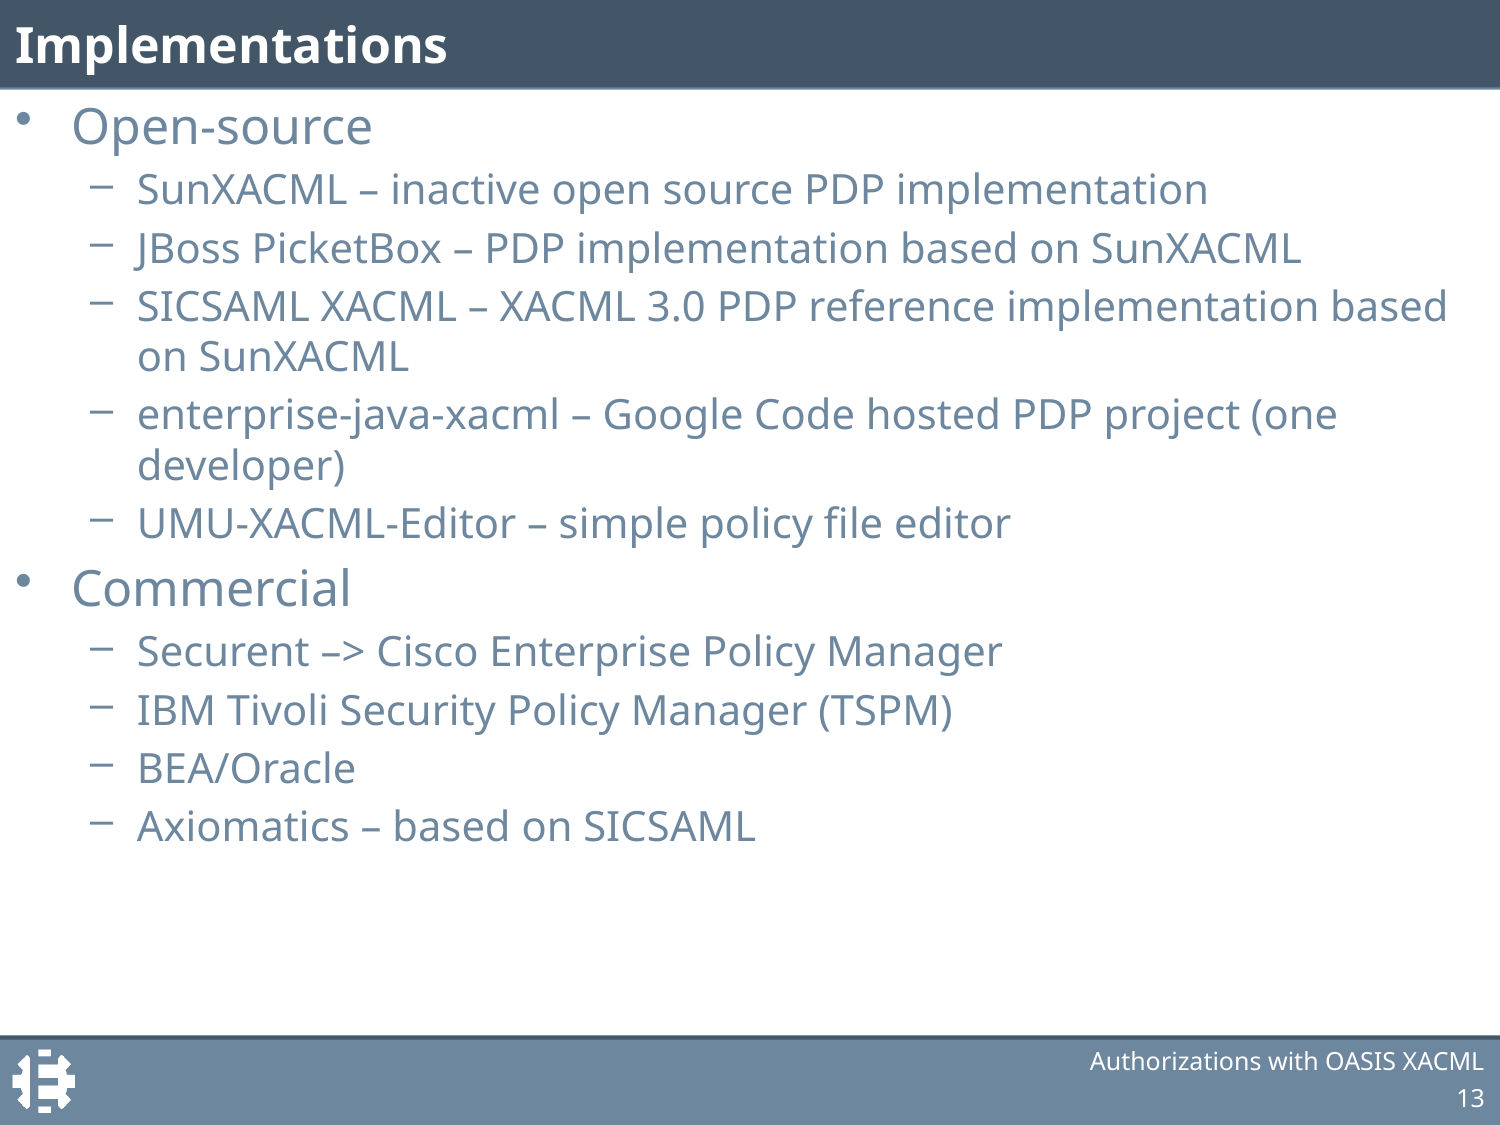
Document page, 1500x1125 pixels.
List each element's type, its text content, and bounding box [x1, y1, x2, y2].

slide_number 13 [1200, 1074, 1500, 1125]
list Open-source SunXACML – inactive open source PDP implementation JBoss PicketBox – PDP implementation based on SunXACML SICSAML XACML – XACML 3.0 PDP reference implementation based on SunXACML enterprise-java-xacml – Google Code hosted PDP project (one developer) UMU-XACML-Editor – simple policy file editor Commercial Securent –> Cisco Enterprise Policy Manager IBM Tivoli Security Policy Manager (TSPM) BEA/Oracle Axiomatics – based on SICSAML [0, 87, 1500, 1038]
picture [12, 1049, 75, 1113]
title Implementations [0, 0, 1500, 87]
footer Authorizations with OASIS XACML [687, 1037, 1500, 1088]
